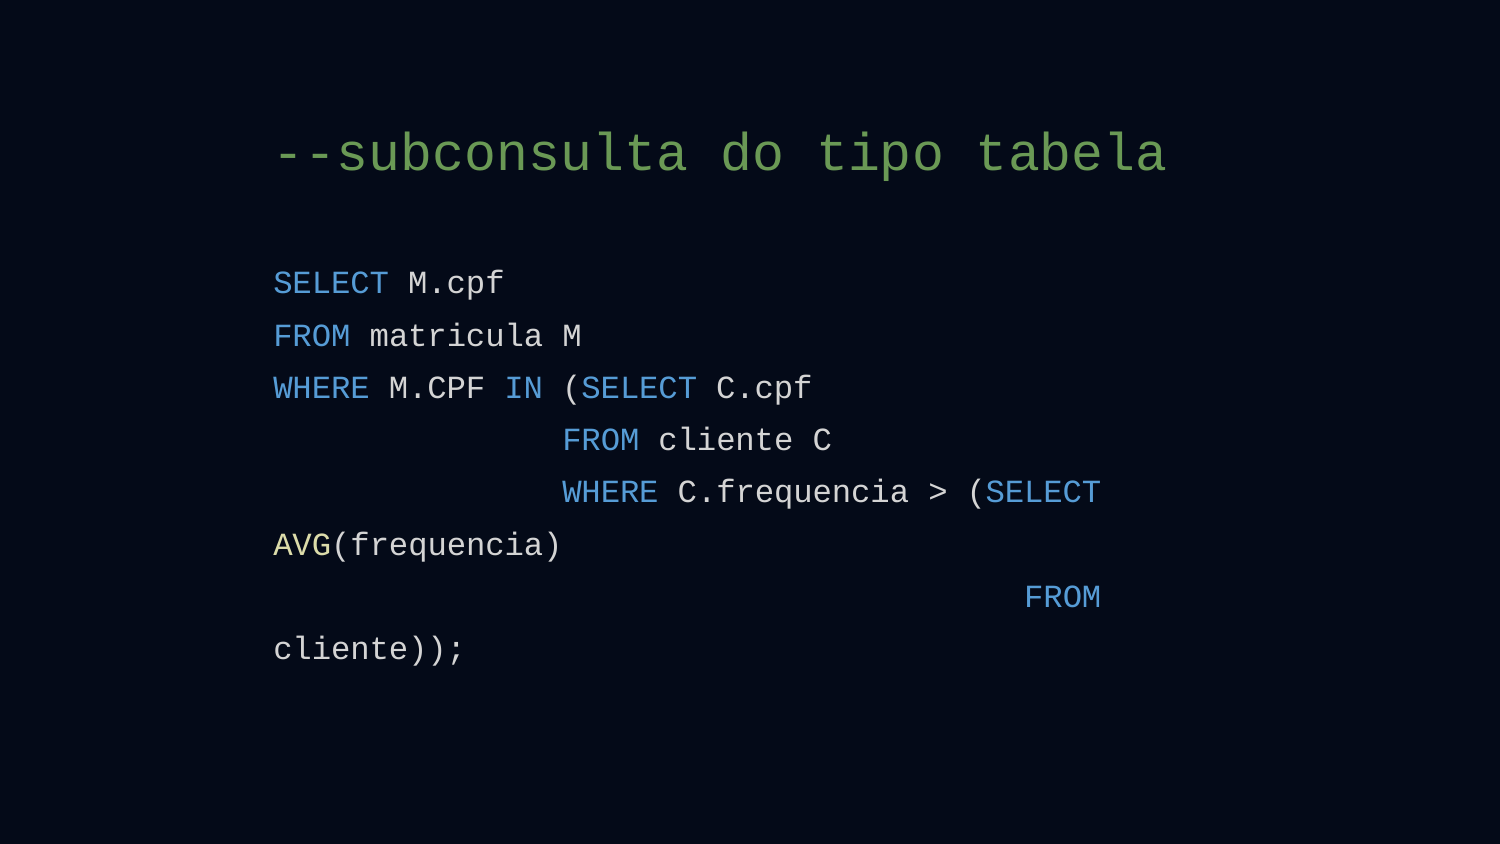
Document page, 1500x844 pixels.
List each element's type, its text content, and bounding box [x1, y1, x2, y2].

text_box --subconsulta do tipo tabela [257, 79, 1253, 231]
text_box SELECT M.cpf FROM matricula M WHERE M.CPF IN (SELECT C.cpf FROM cliente C WHERE C.frequencia > (SELECT AVG(frequencia) FROM cliente)); [258, 232, 1284, 752]
